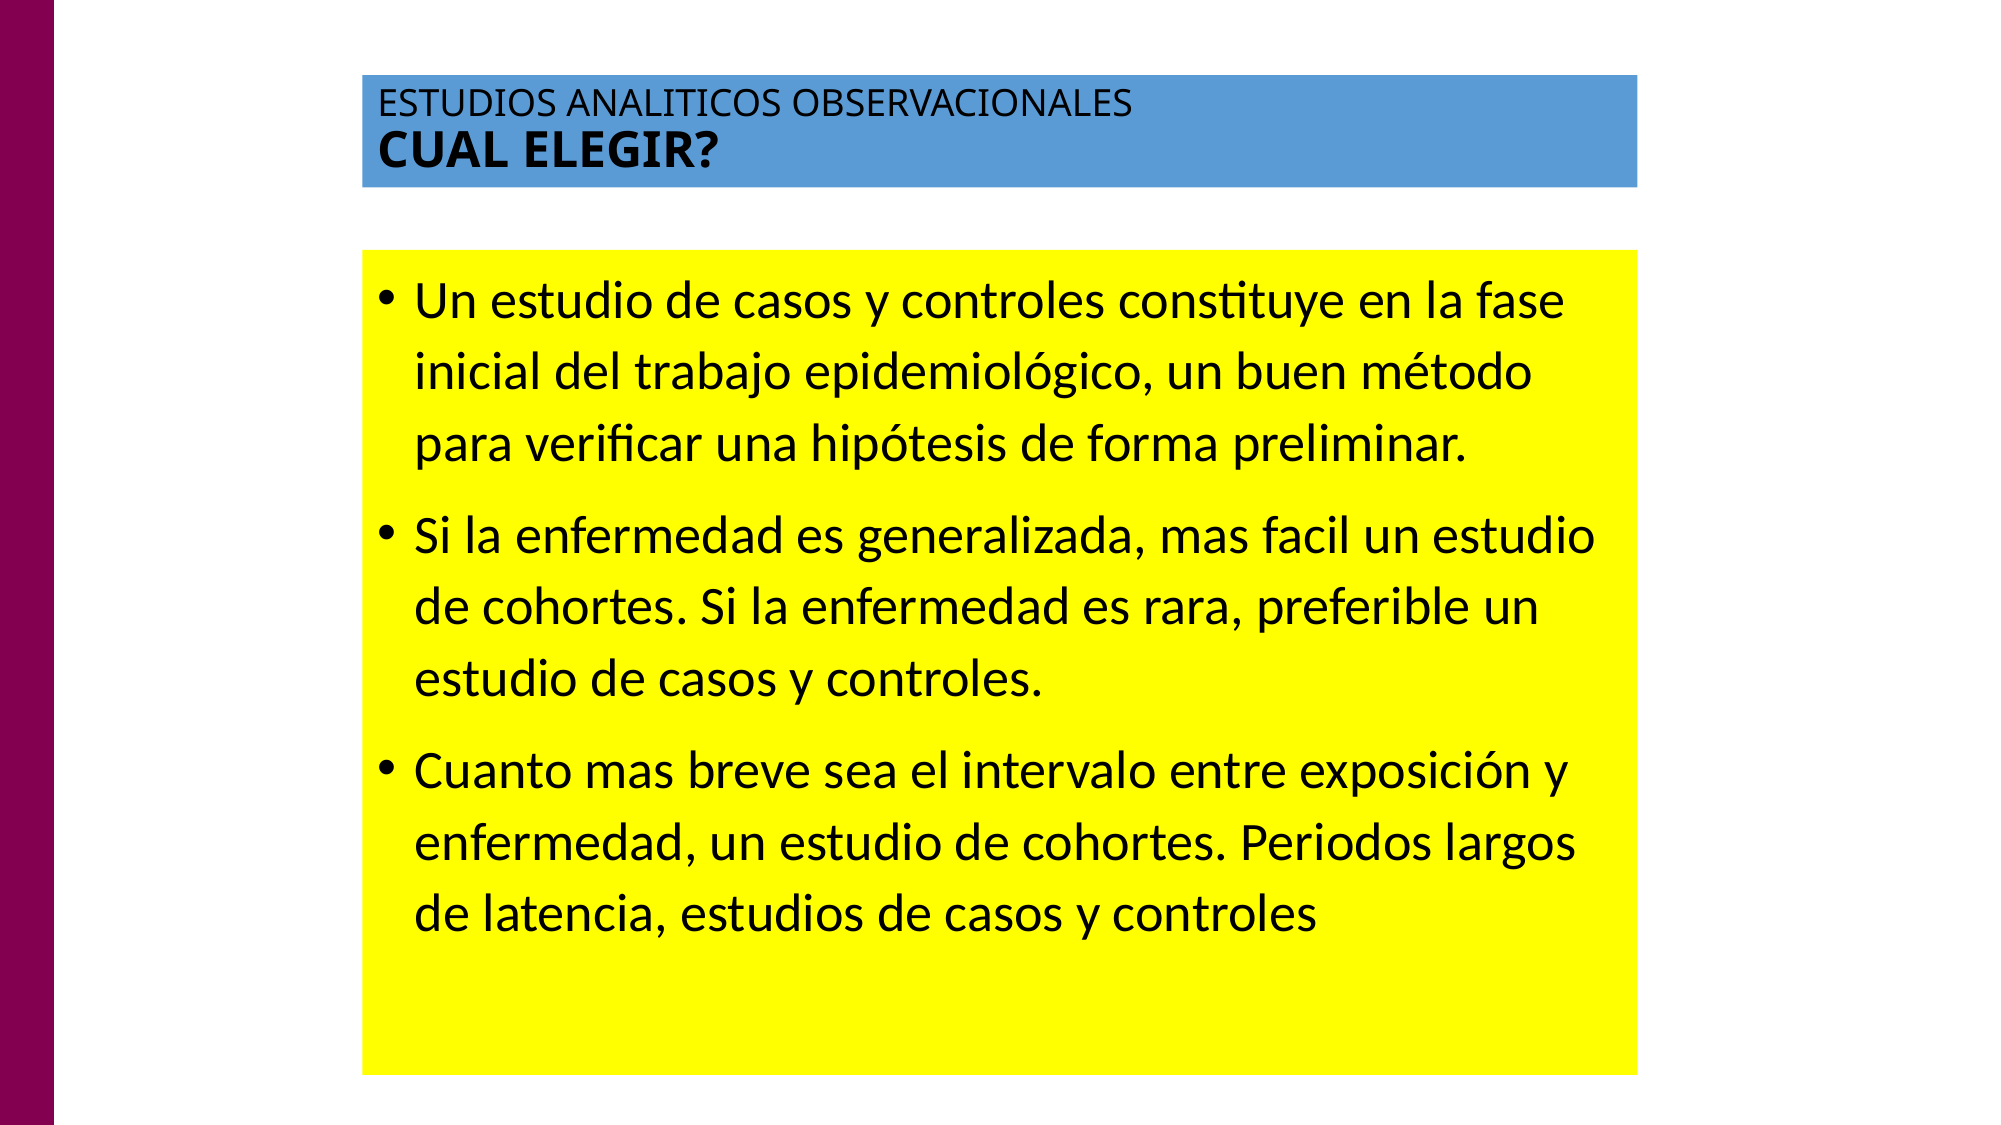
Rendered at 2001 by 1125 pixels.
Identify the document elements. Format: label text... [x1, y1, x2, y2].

list Un estudio de casos y controles constituye en la fase inicial del trabajo epidemiológico, un buen método para verificar una hipótesis de forma preliminar. Si la enfermedad es generalizada, mas facil un estudio de cohortes. Si la enfermedad es rara, preferible un estudio de casos y controles. Cuanto mas breve sea el intervalo entre exposición y enfermedad, un estudio de cohortes. Periodos largos de latencia, estudios de casos y controles [362, 249, 1638, 1075]
title ESTUDIOS ANALITICOS OBSERVACIONALES CUAL ELEGIR? [362, 75, 1638, 188]
